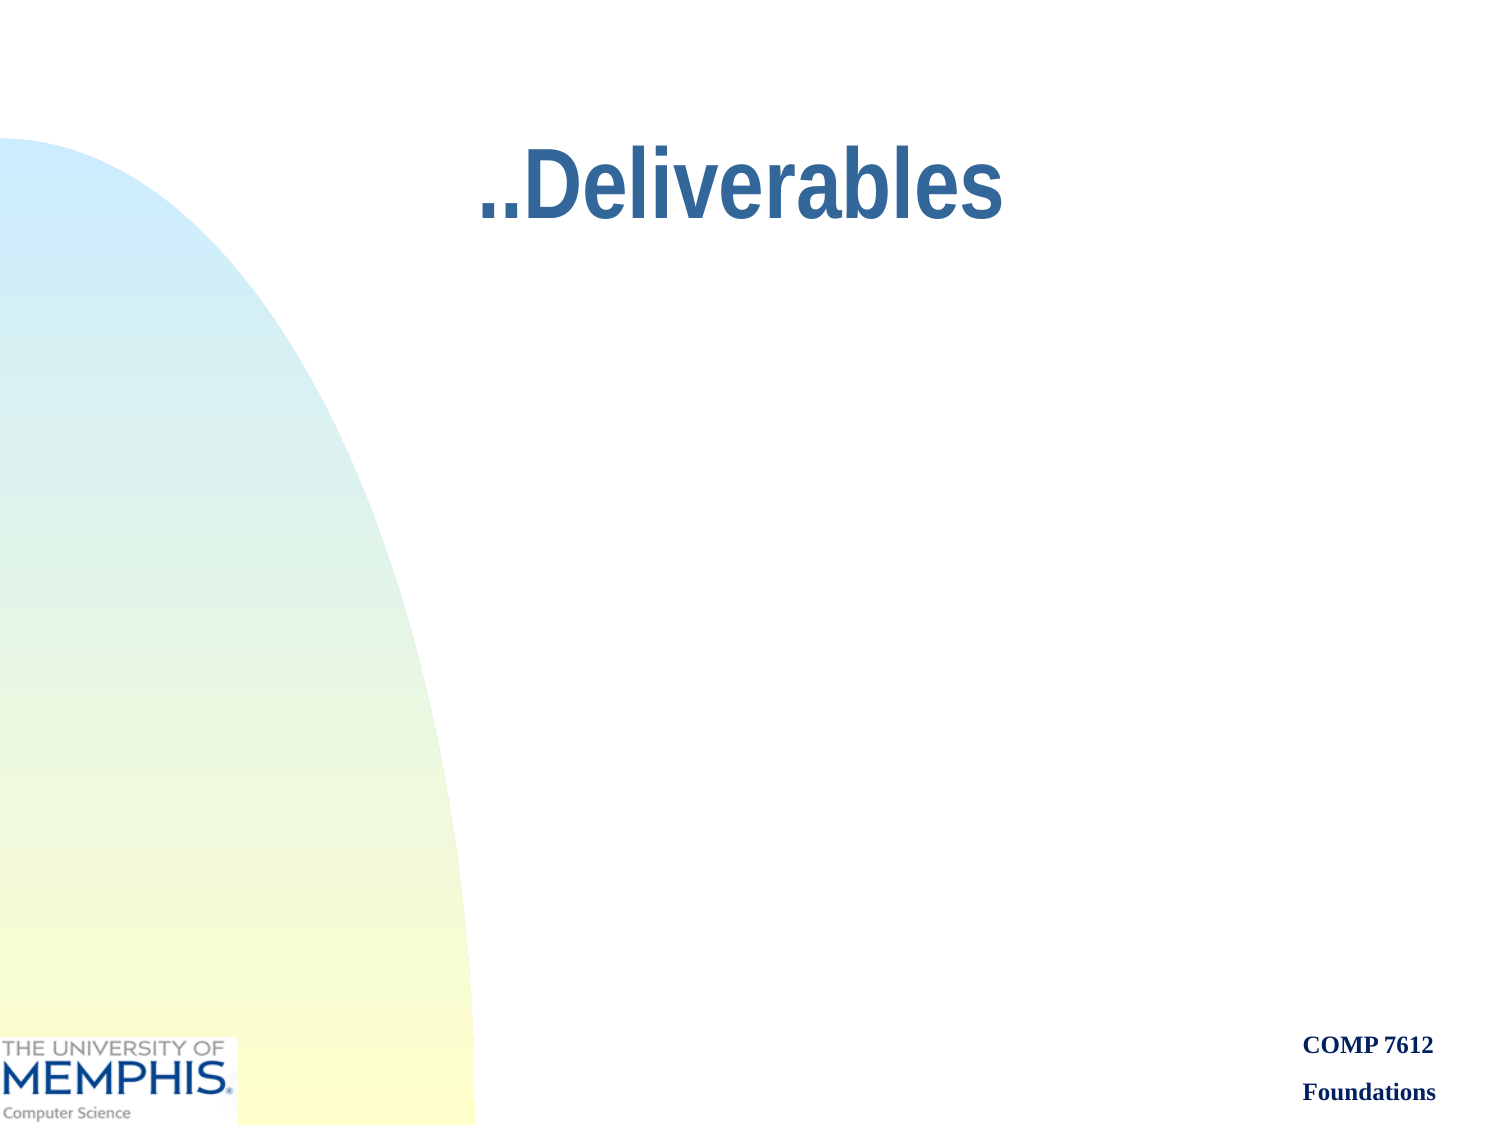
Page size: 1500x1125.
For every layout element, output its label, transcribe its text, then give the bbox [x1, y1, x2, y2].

title ..Deliverables [462, 99, 1463, 288]
picture [0, 1037, 238, 1125]
